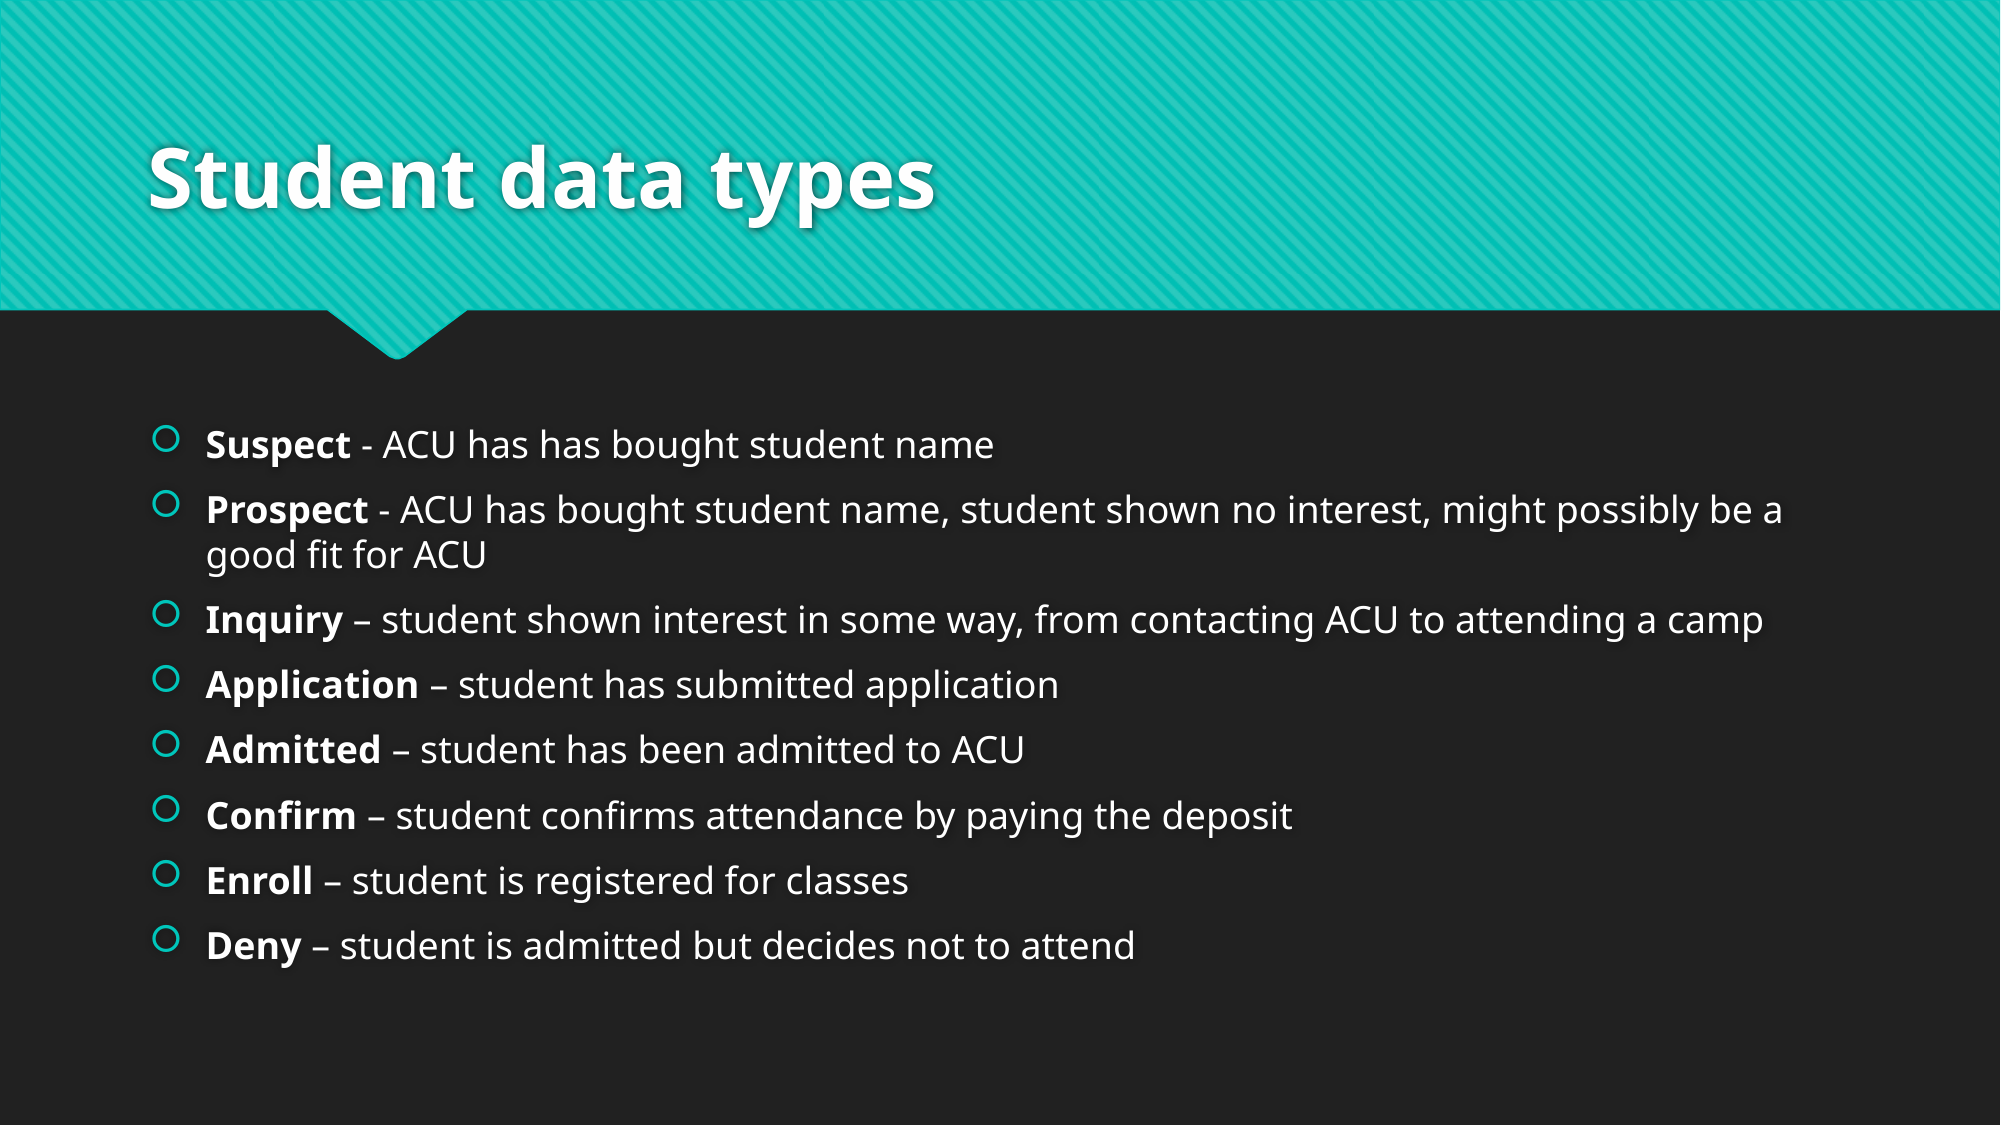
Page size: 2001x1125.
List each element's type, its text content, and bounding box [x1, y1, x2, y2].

title Student data types [132, 73, 1868, 233]
list Suspect - ACU has has bought student name Prospect - ACU has bought student name, student shown no interest, might possibly be a good fit for ACU Inquiry – student shown interest in some way, from contacting ACU to attending a camp Application – student has submitted application Admitted – student has been admitted to ACU Confirm – student confirms attendance by paying the deposit Enroll – student is registered for classes Deny – student is admitted but decides not to attend [134, 364, 1866, 1089]
